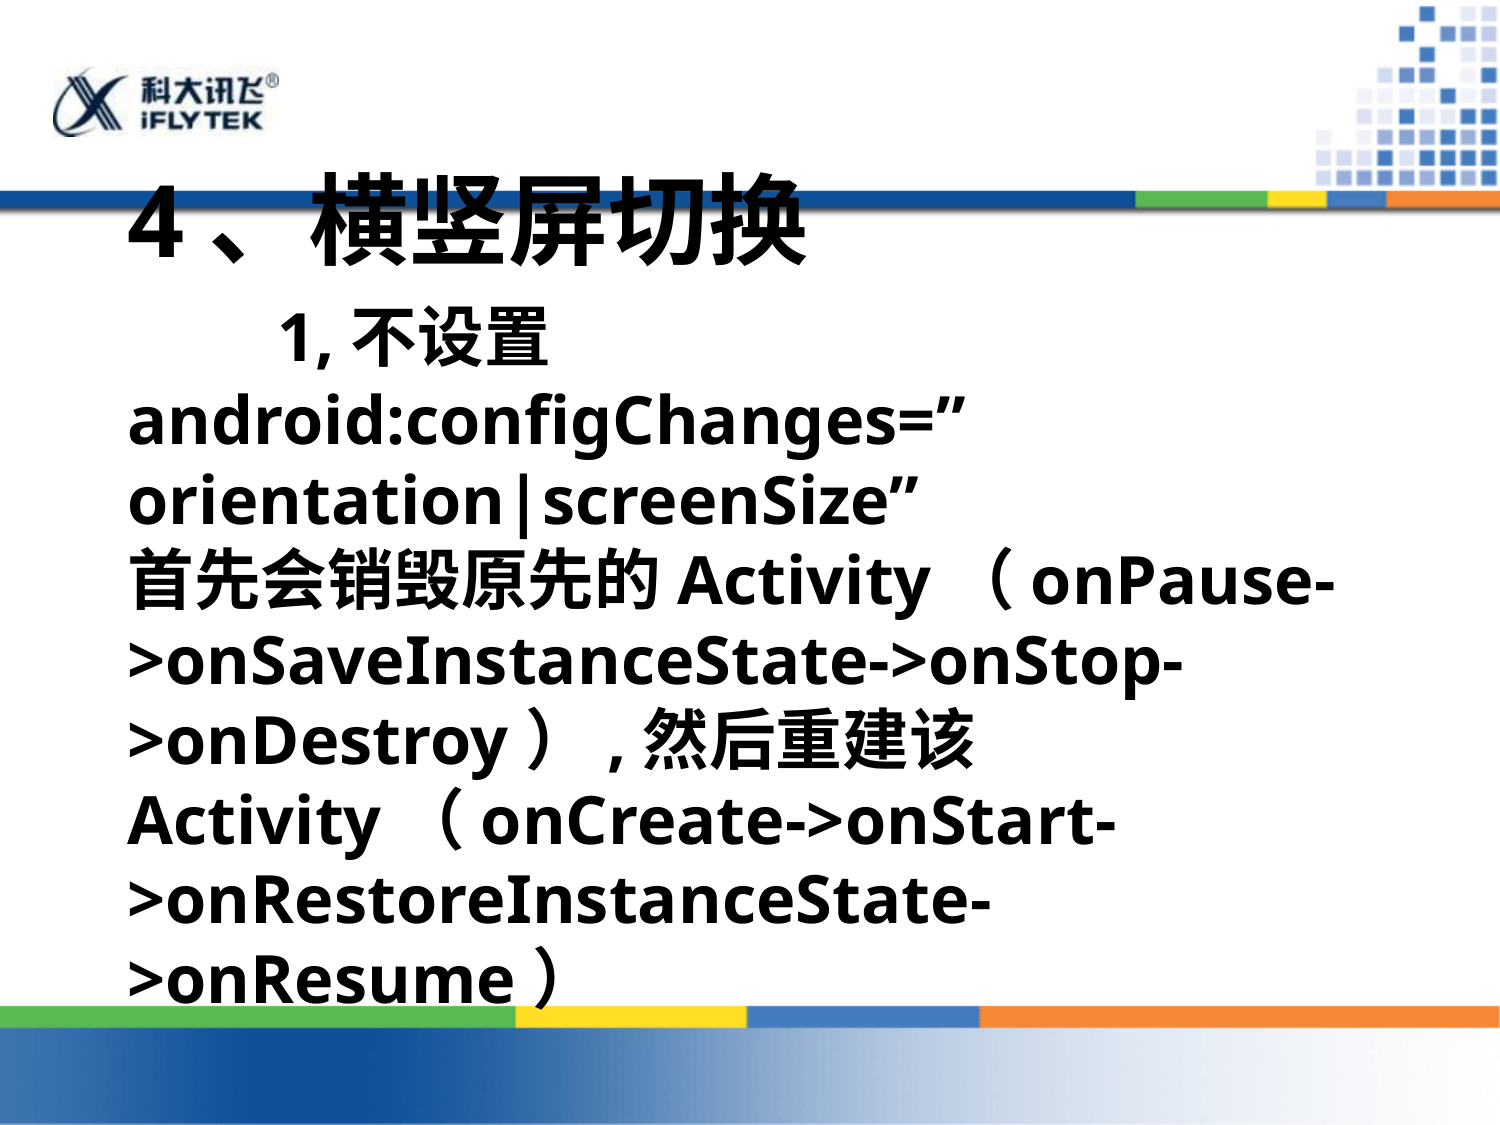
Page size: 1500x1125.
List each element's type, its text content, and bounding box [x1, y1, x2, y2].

title 4、横竖屏切换 1,不设置android:configChanges=” orientation|screenSize” 首先会销毁原先的Activity（onPause->onSaveInstanceState->onStop->onDestroy）,然后重建该Activity（onCreate->onStart->onRestoreInstanceState->onResume） [112, 314, 1412, 941]
picture [0, 0, 1500, 1125]
